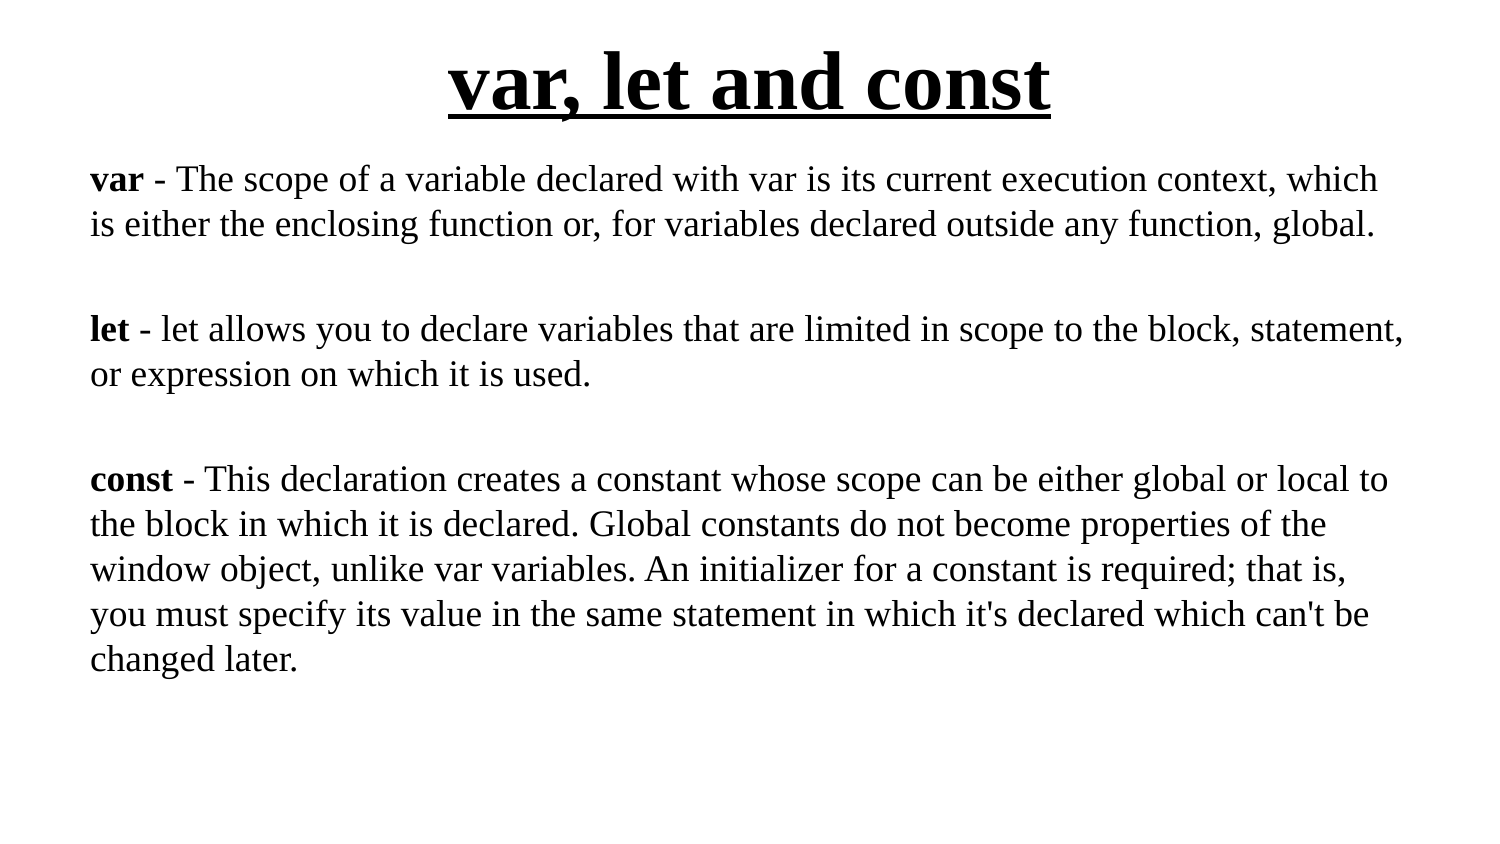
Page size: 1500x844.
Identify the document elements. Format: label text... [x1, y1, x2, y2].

title var, let and const [75, 6, 1425, 146]
list var - The scope of a variable declared with var is its current execution context, which is either the enclosing function or, for variables declared outside any function, global. let - let allows you to declare variables that are limited in scope to the block, statement, or expression on which it is used. const - This declaration creates a constant whose scope can be either global or local to the block in which it is declared. Global constants do not become properties of the window object, unlike var variables. An initializer for a constant is required; that is, you must specify its value in the same statement in which it's declared which can't be changed later. [75, 146, 1425, 785]
